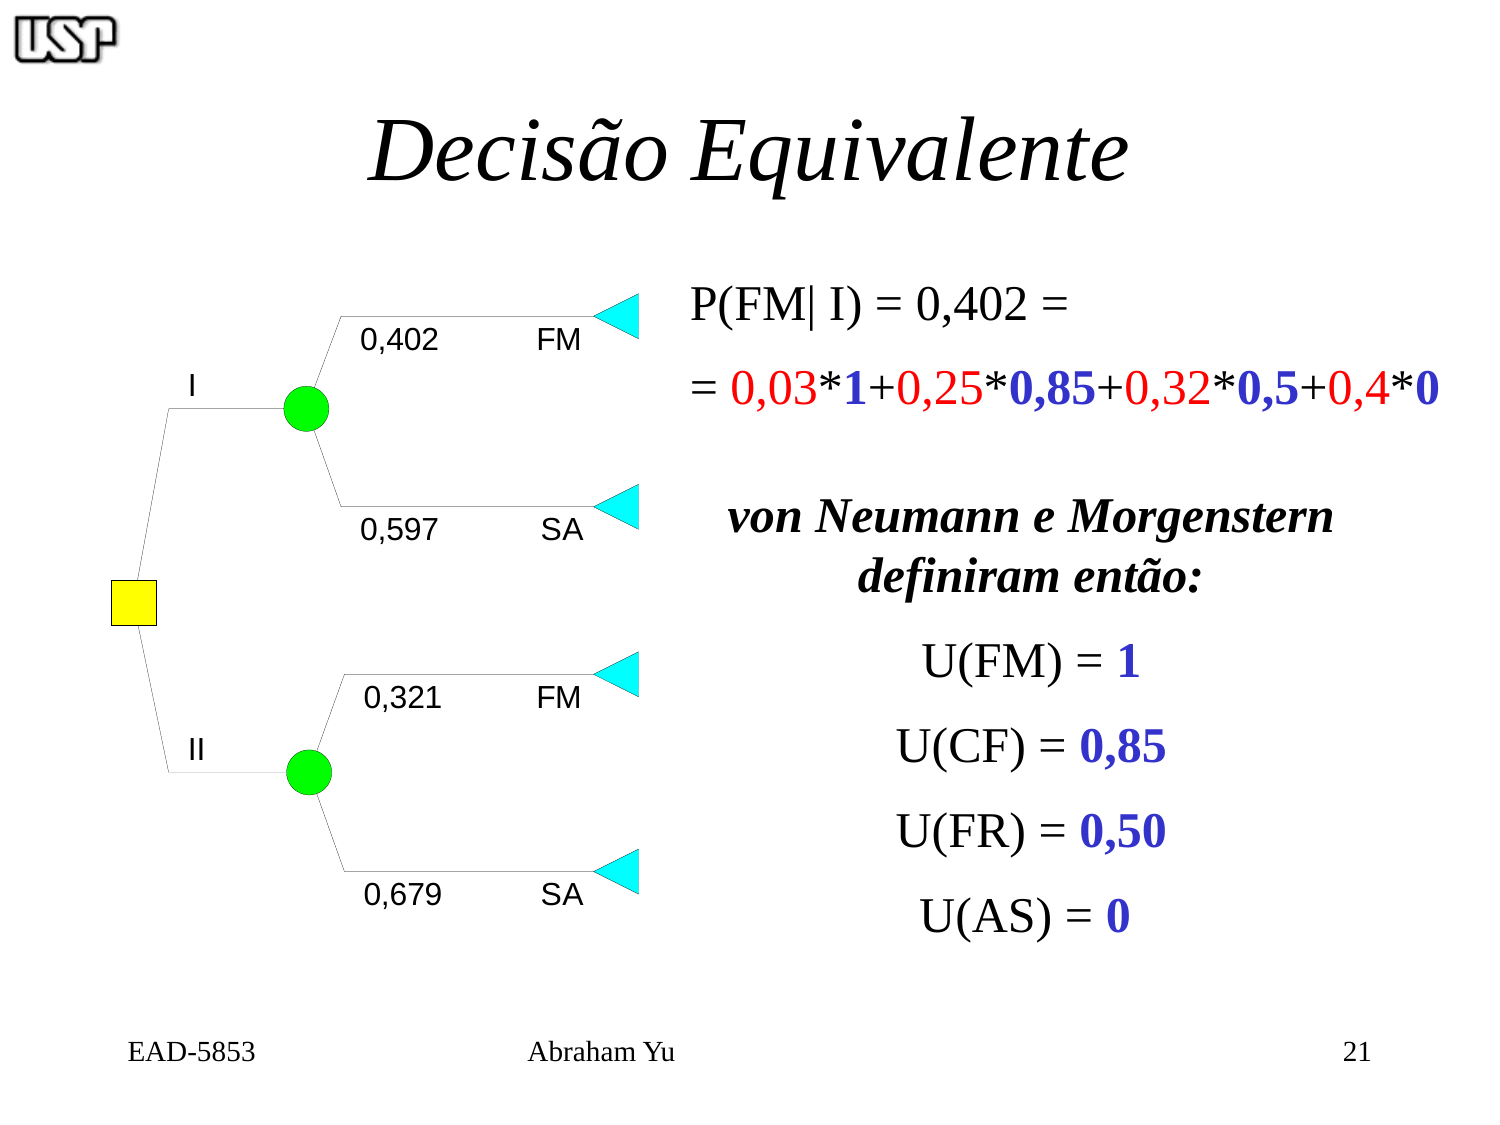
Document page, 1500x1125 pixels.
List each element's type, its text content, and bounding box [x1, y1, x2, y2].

slide_number 21 [1204, 1024, 1388, 1101]
picture [0, 0, 1201, 1125]
text_box P(FM| I) = 0,402 = = 0,03*1+0,25*0,85+0,32*0,5+0,4*0 [1204, 262, 1500, 423]
title Decisão Equivalente [129, 49, 1388, 238]
text_box von Neumann e Morgenstern definiram então: U(FM) = 1 U(CF) = 0,85 U(FR) = 0,50 U(AS) = 0 [1204, 474, 1388, 950]
